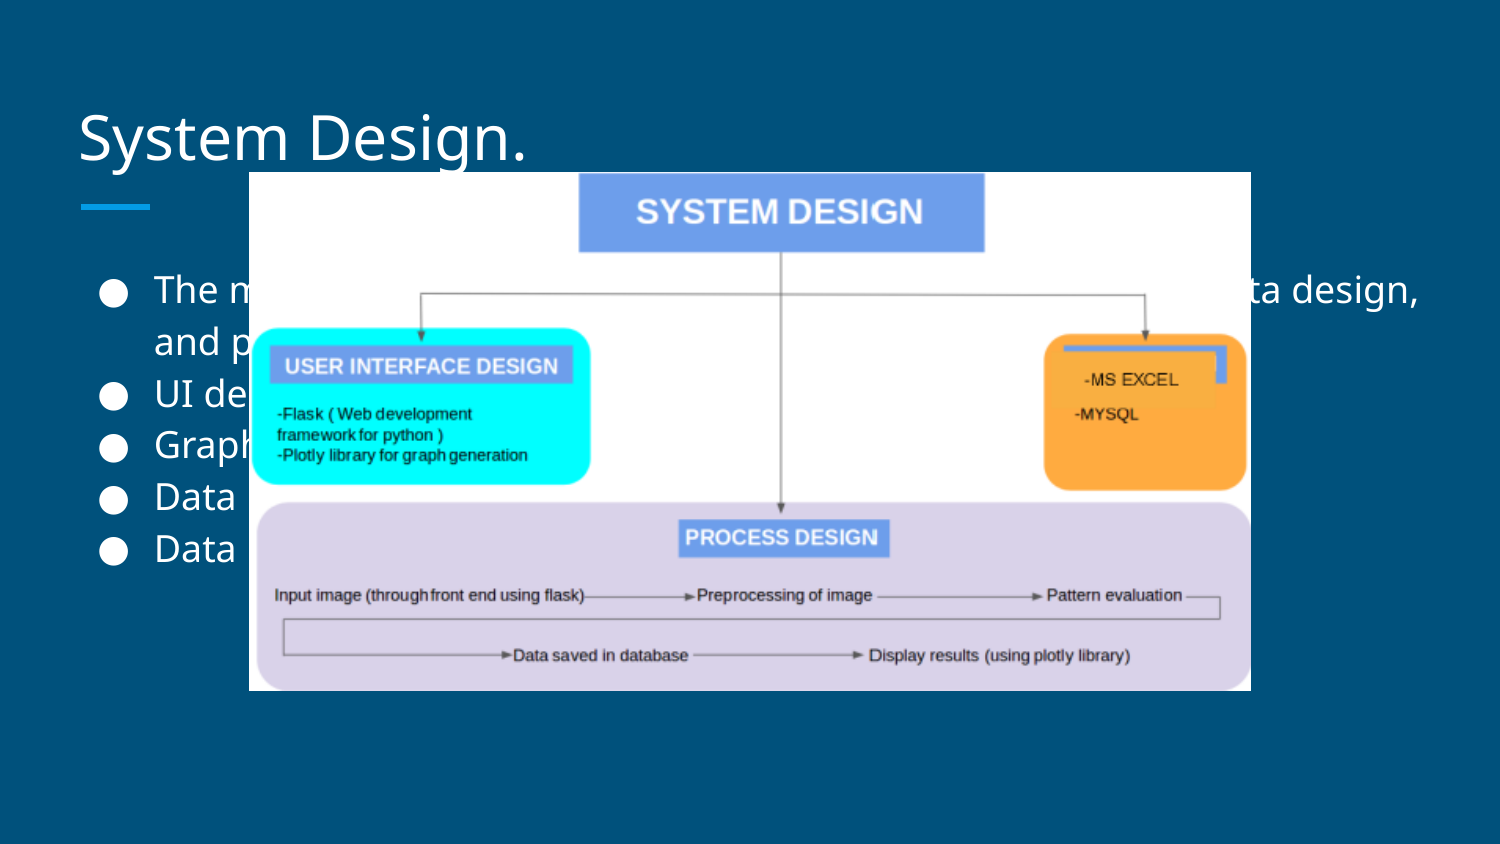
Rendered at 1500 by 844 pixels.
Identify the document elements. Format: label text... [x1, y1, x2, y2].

picture [248, 172, 1251, 690]
title System Design. [63, 75, 1437, 188]
list The main components for the system design are UI design, data design, and process design. UI design - Flask Graph Representation - Plotly Python Library Data Management - MS Excel Data Processing [63, 244, 1437, 750]
